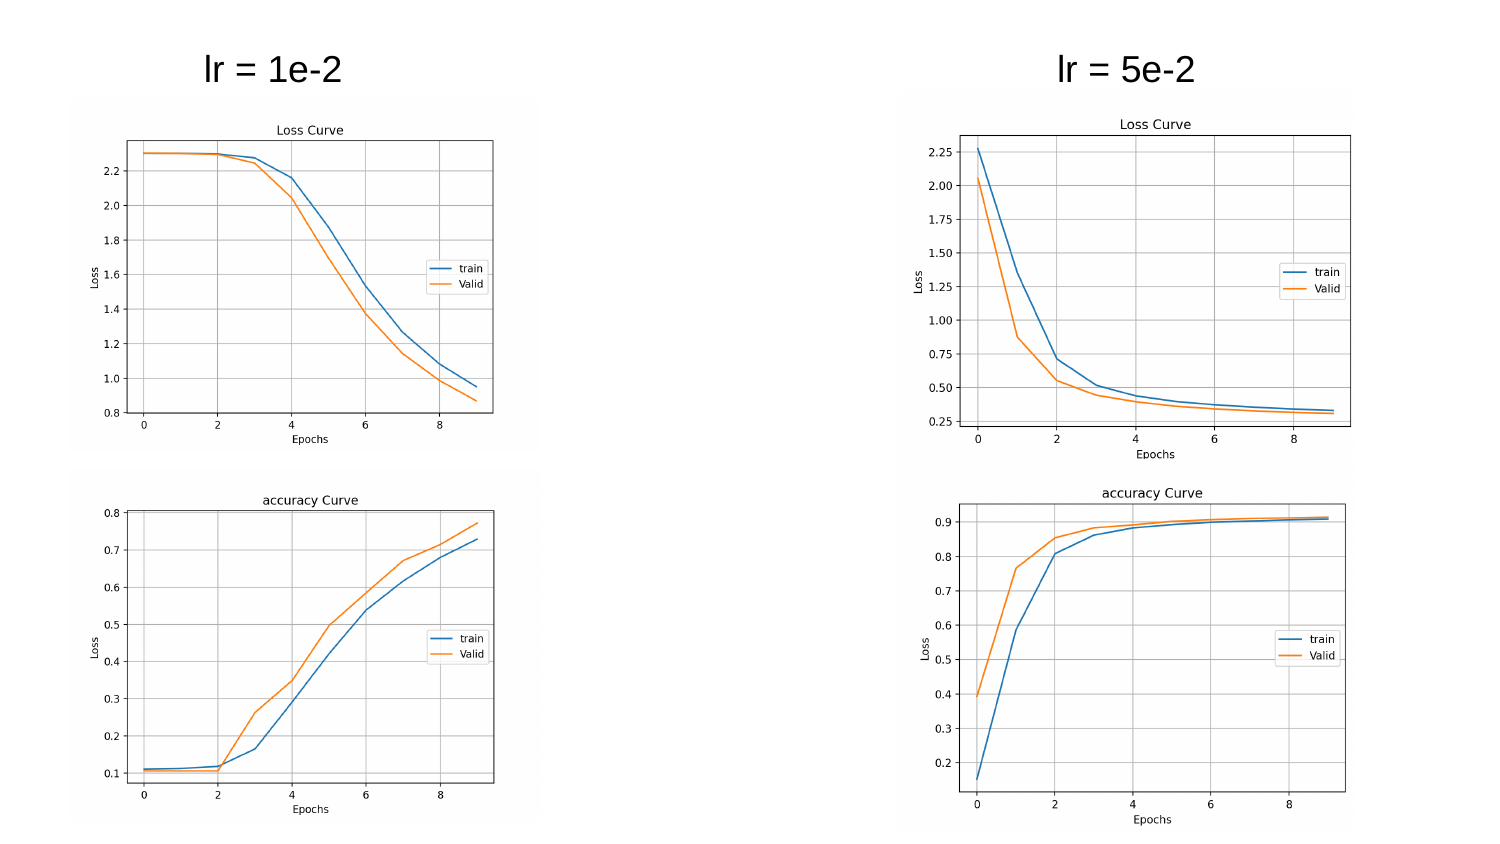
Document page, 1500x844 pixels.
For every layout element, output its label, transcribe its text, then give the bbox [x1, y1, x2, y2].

picture [897, 90, 1356, 831]
text_box lr = 1e-2 [189, 37, 358, 96]
picture [68, 467, 541, 822]
picture [68, 98, 541, 453]
text_box lr = 5e-2 [1042, 37, 1211, 89]
